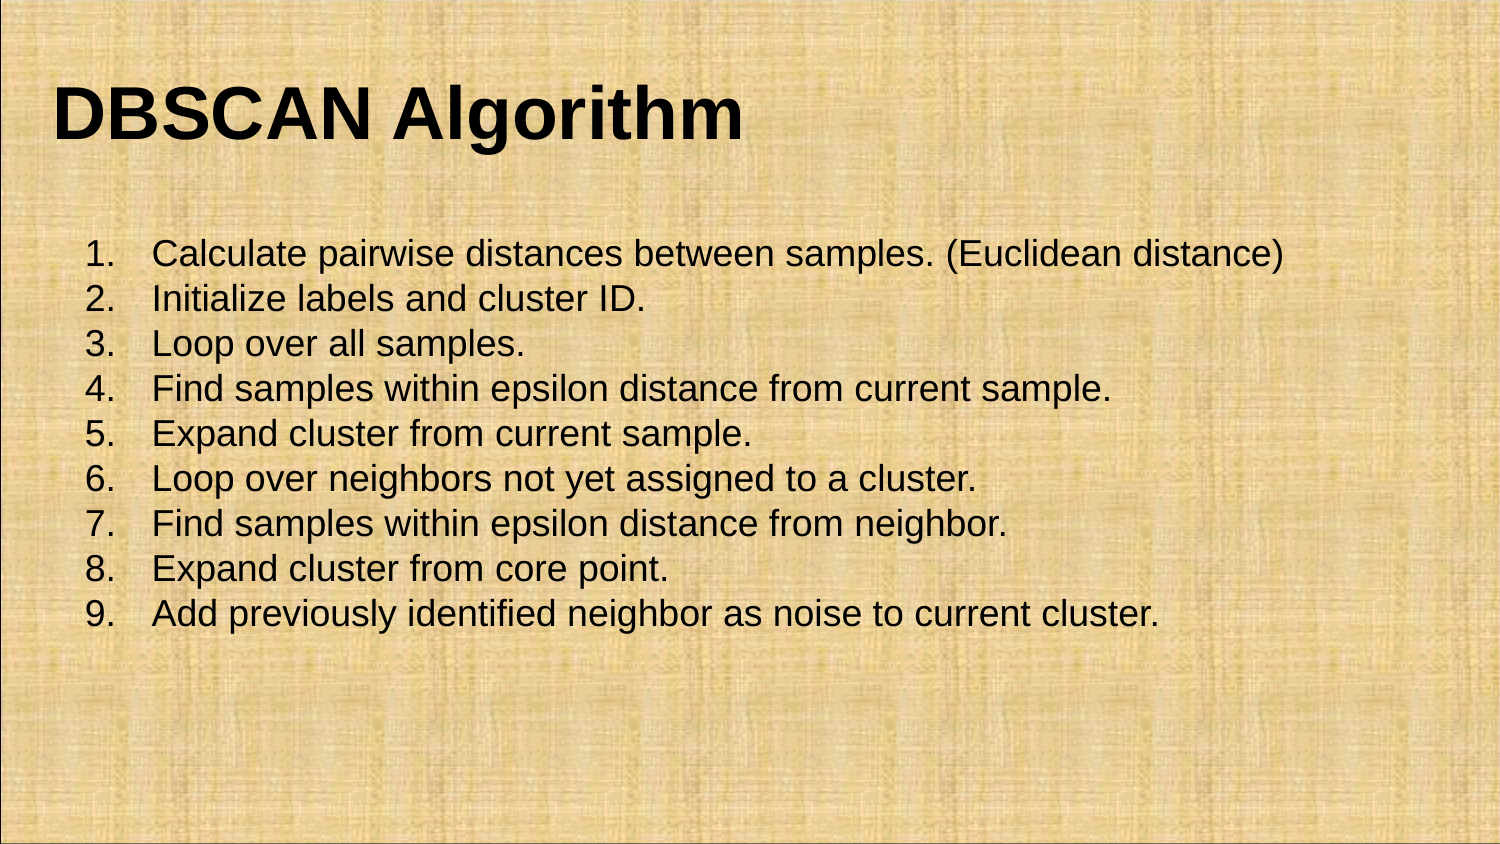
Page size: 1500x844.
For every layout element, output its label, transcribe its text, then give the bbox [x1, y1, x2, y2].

list Calculate pairwise distances between samples. (Euclidean distance) Initialize labels and cluster ID. Loop over all samples. Find samples within epsilon distance from current sample. Expand cluster from current sample. Loop over neighbors not yet assigned to a cluster. Find samples within epsilon distance from neighbor. Expand cluster from core point. Add previously identified neighbor as noise to current cluster. [51, 221, 1449, 750]
picture [0, 0, 1500, 844]
title DBSCAN Algorithm [37, 62, 1436, 157]
